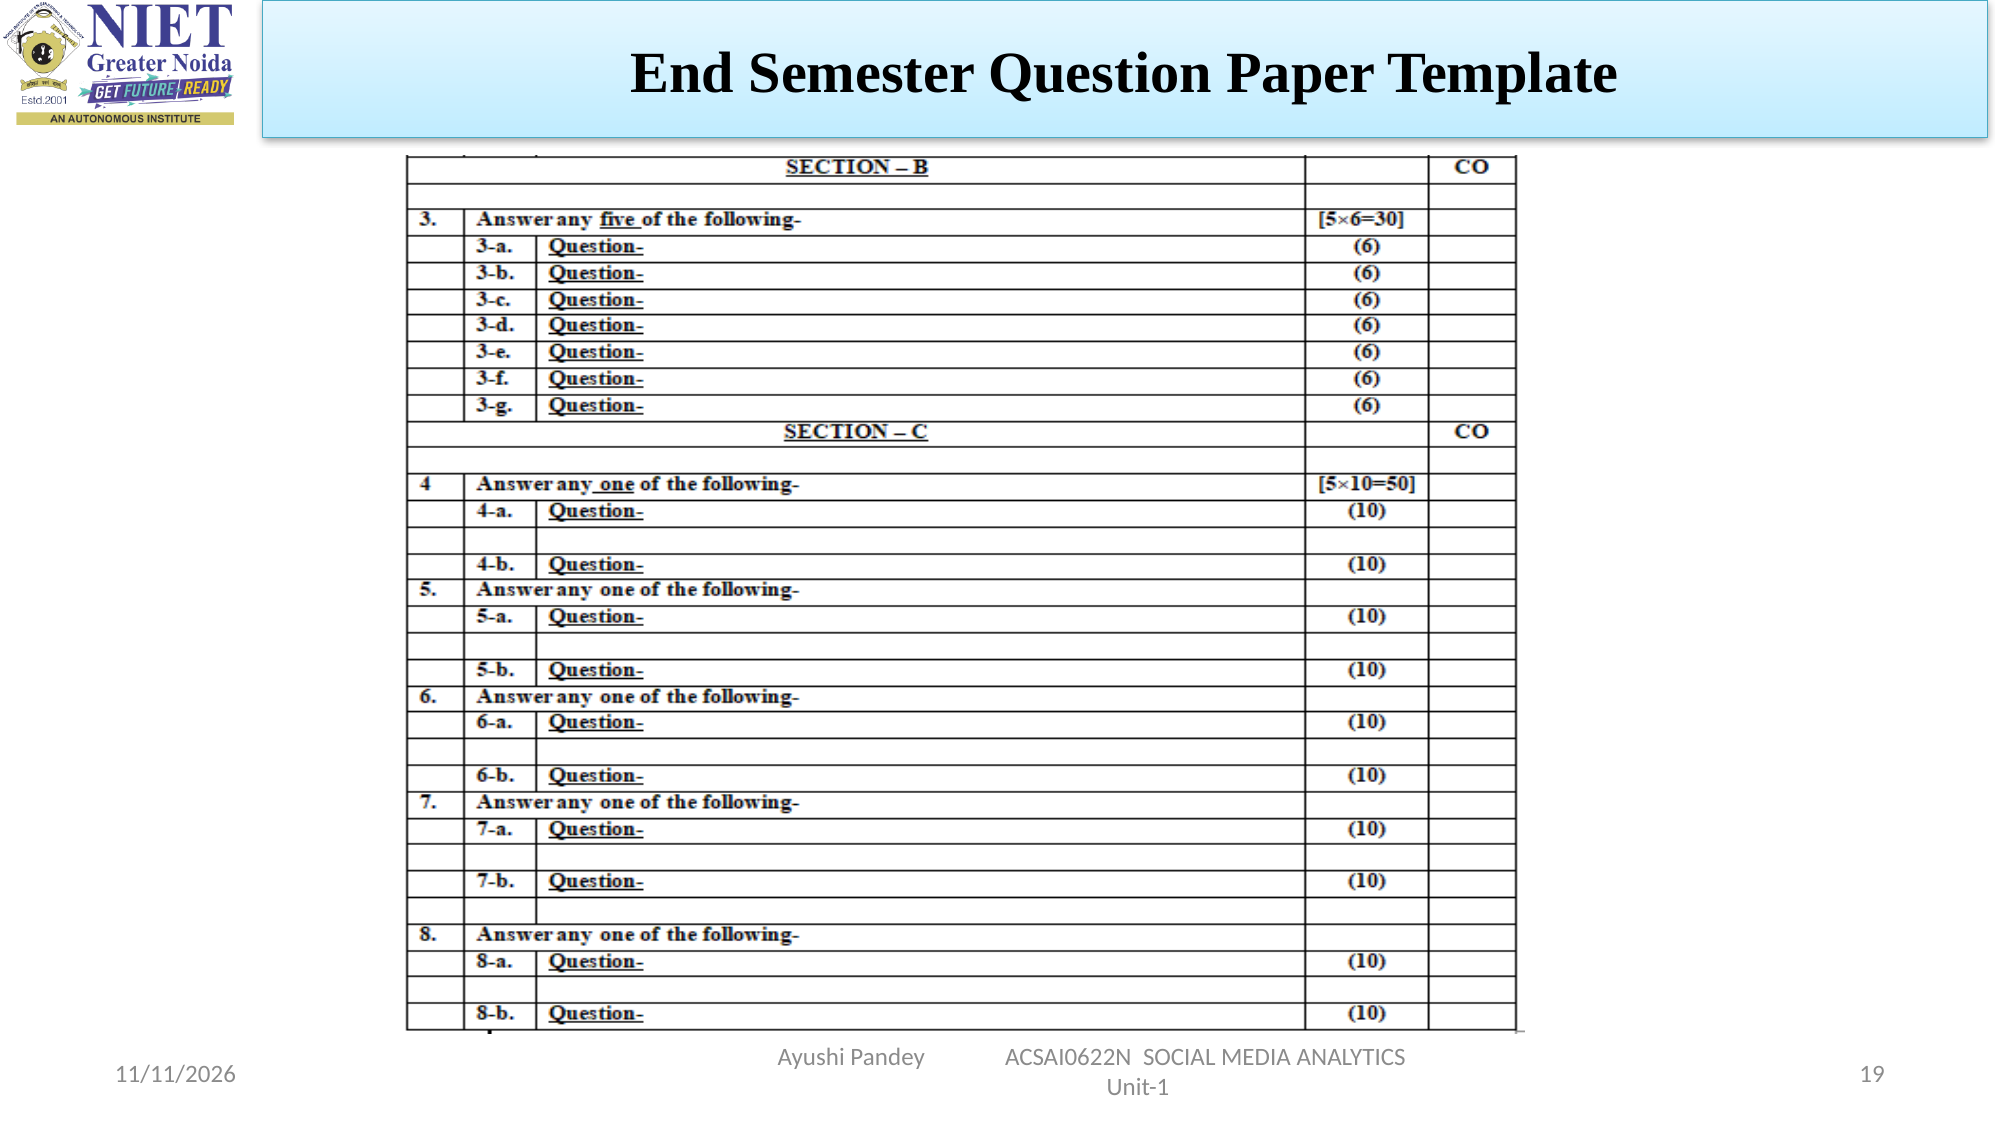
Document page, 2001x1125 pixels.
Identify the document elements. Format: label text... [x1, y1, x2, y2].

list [399, 155, 1526, 1035]
picture [3, 2, 234, 125]
text_box End Semester Question Paper Template [262, 0, 1988, 138]
footer Ayushi Pandey ACSAI0622N SOCIAL MEDIA ANALYTICS Unit-1 [762, 1041, 1463, 1103]
slide_number 19 [1433, 1042, 1900, 1103]
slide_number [99, 1042, 567, 1103]
